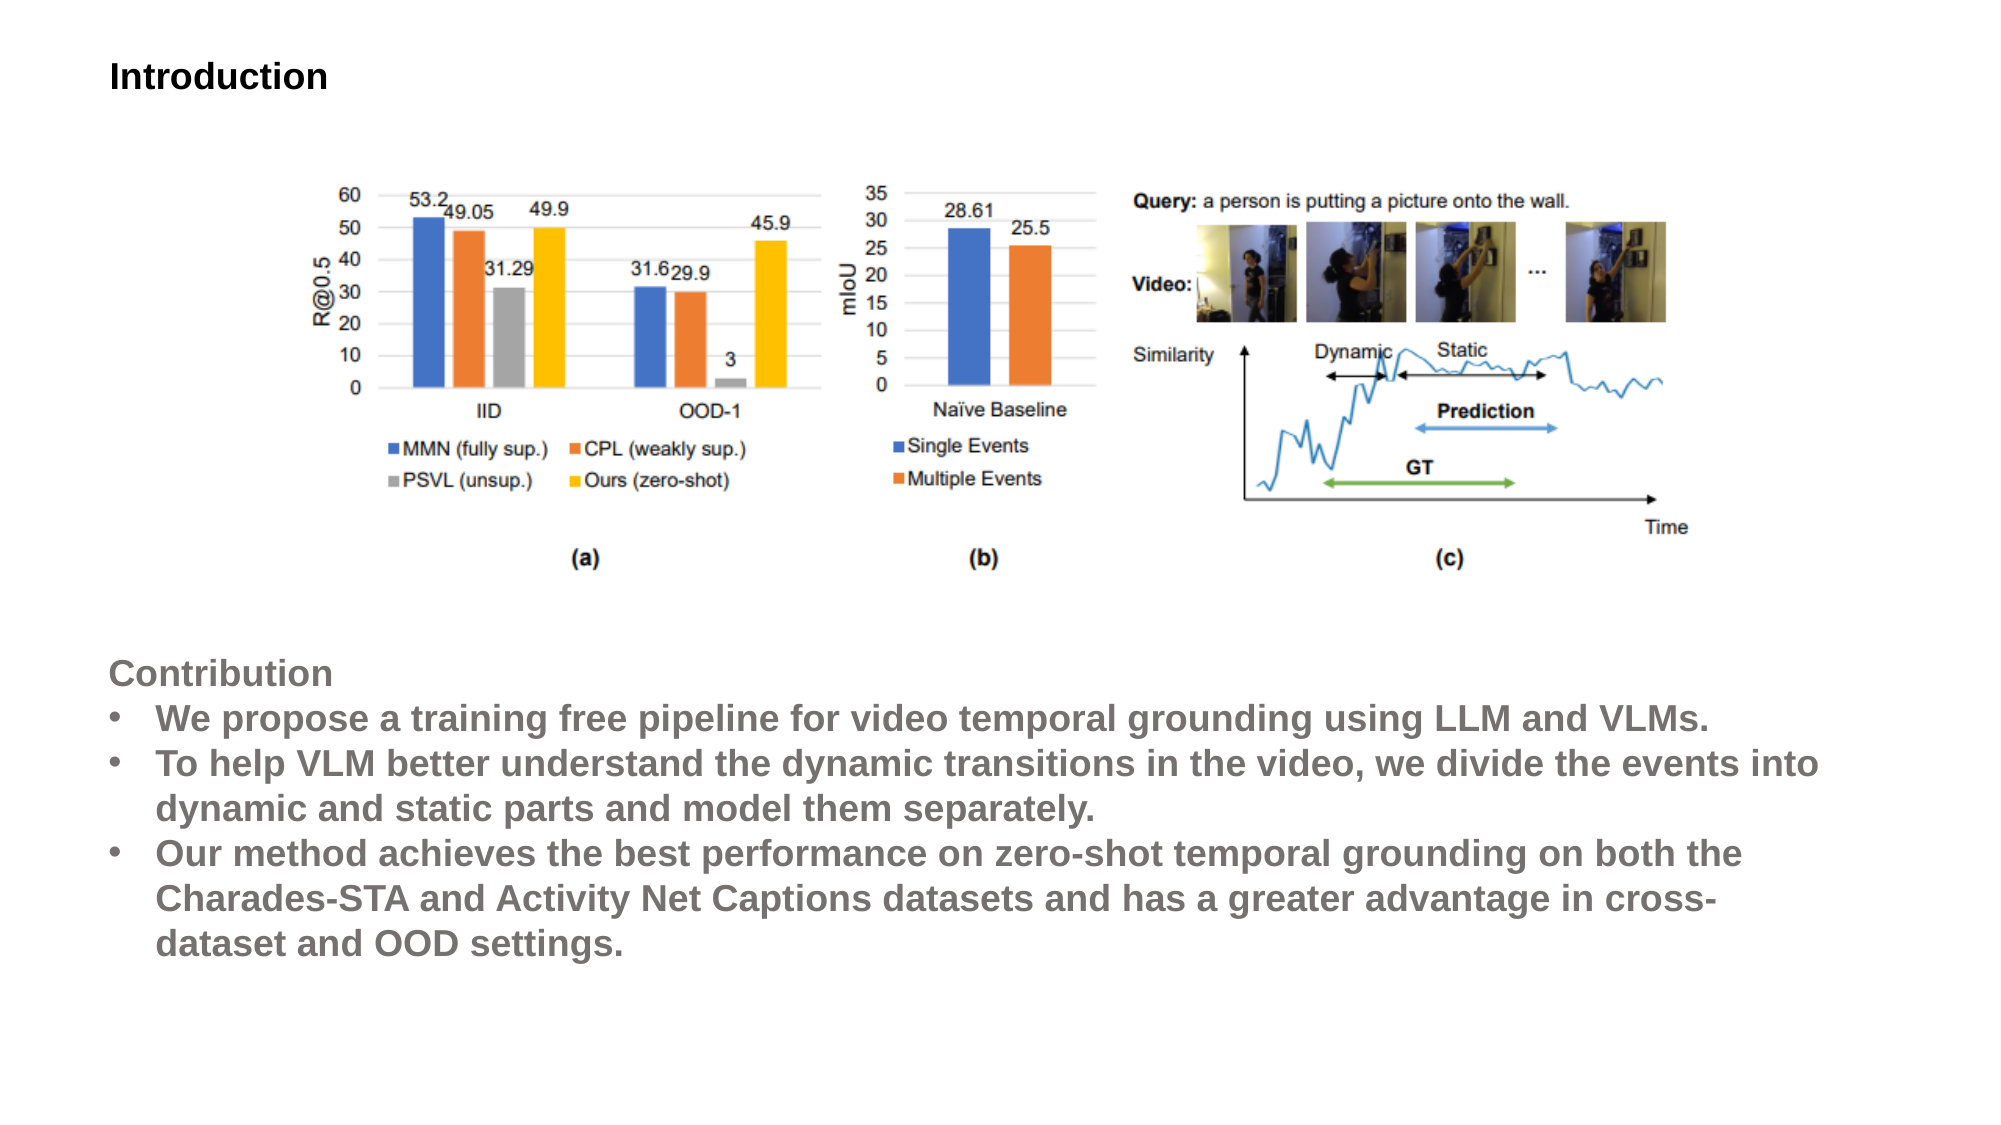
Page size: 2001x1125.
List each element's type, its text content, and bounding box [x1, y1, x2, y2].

text_box Contribution We propose a training free pipeline for video temporal grounding using LLM and VLMs. To help VLM better understand the dynamic transitions in the video, we divide the events into dynamic and static parts and model them separately. Our method achieves the best performance on zero-shot temporal grounding on both the Charades-STA and Activity Net Captions datasets and has a greater advantage in cross-dataset and OOD settings. [93, 641, 1845, 972]
picture [290, 161, 1710, 586]
text_box Introduction [94, 44, 344, 105]
